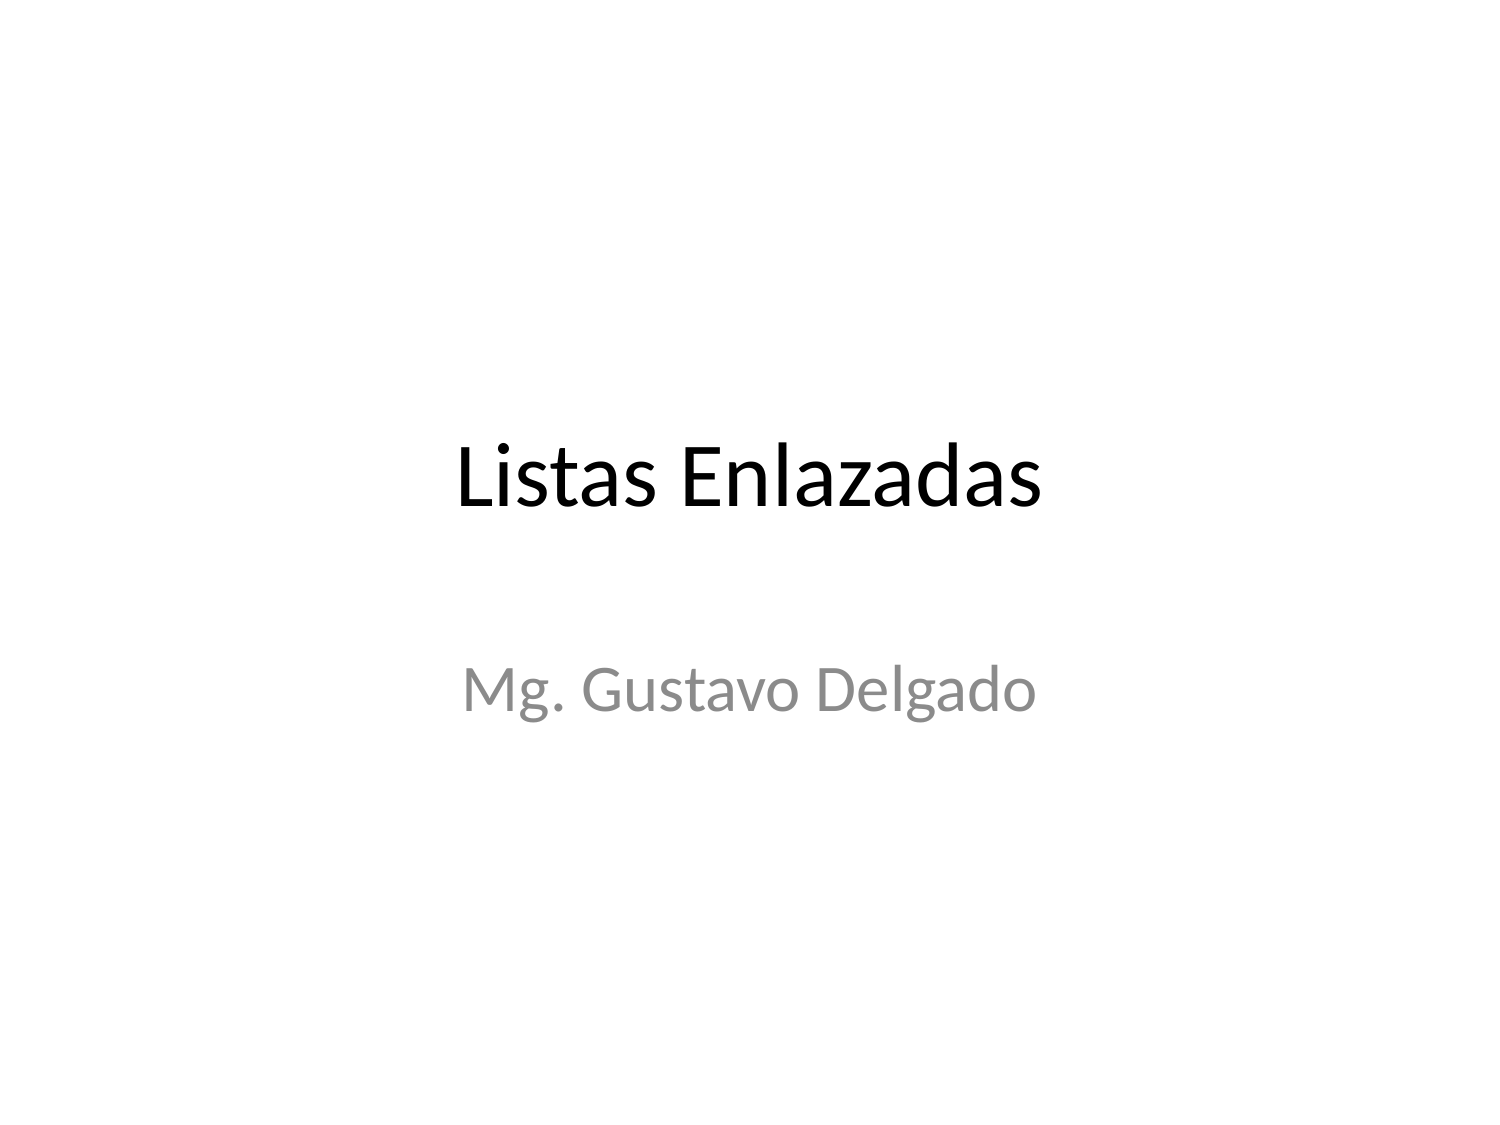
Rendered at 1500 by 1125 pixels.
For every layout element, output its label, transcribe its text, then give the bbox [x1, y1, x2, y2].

subtitle Mg. Gustavo Delgado [225, 637, 1275, 925]
title Listas Enlazadas [112, 349, 1388, 591]
